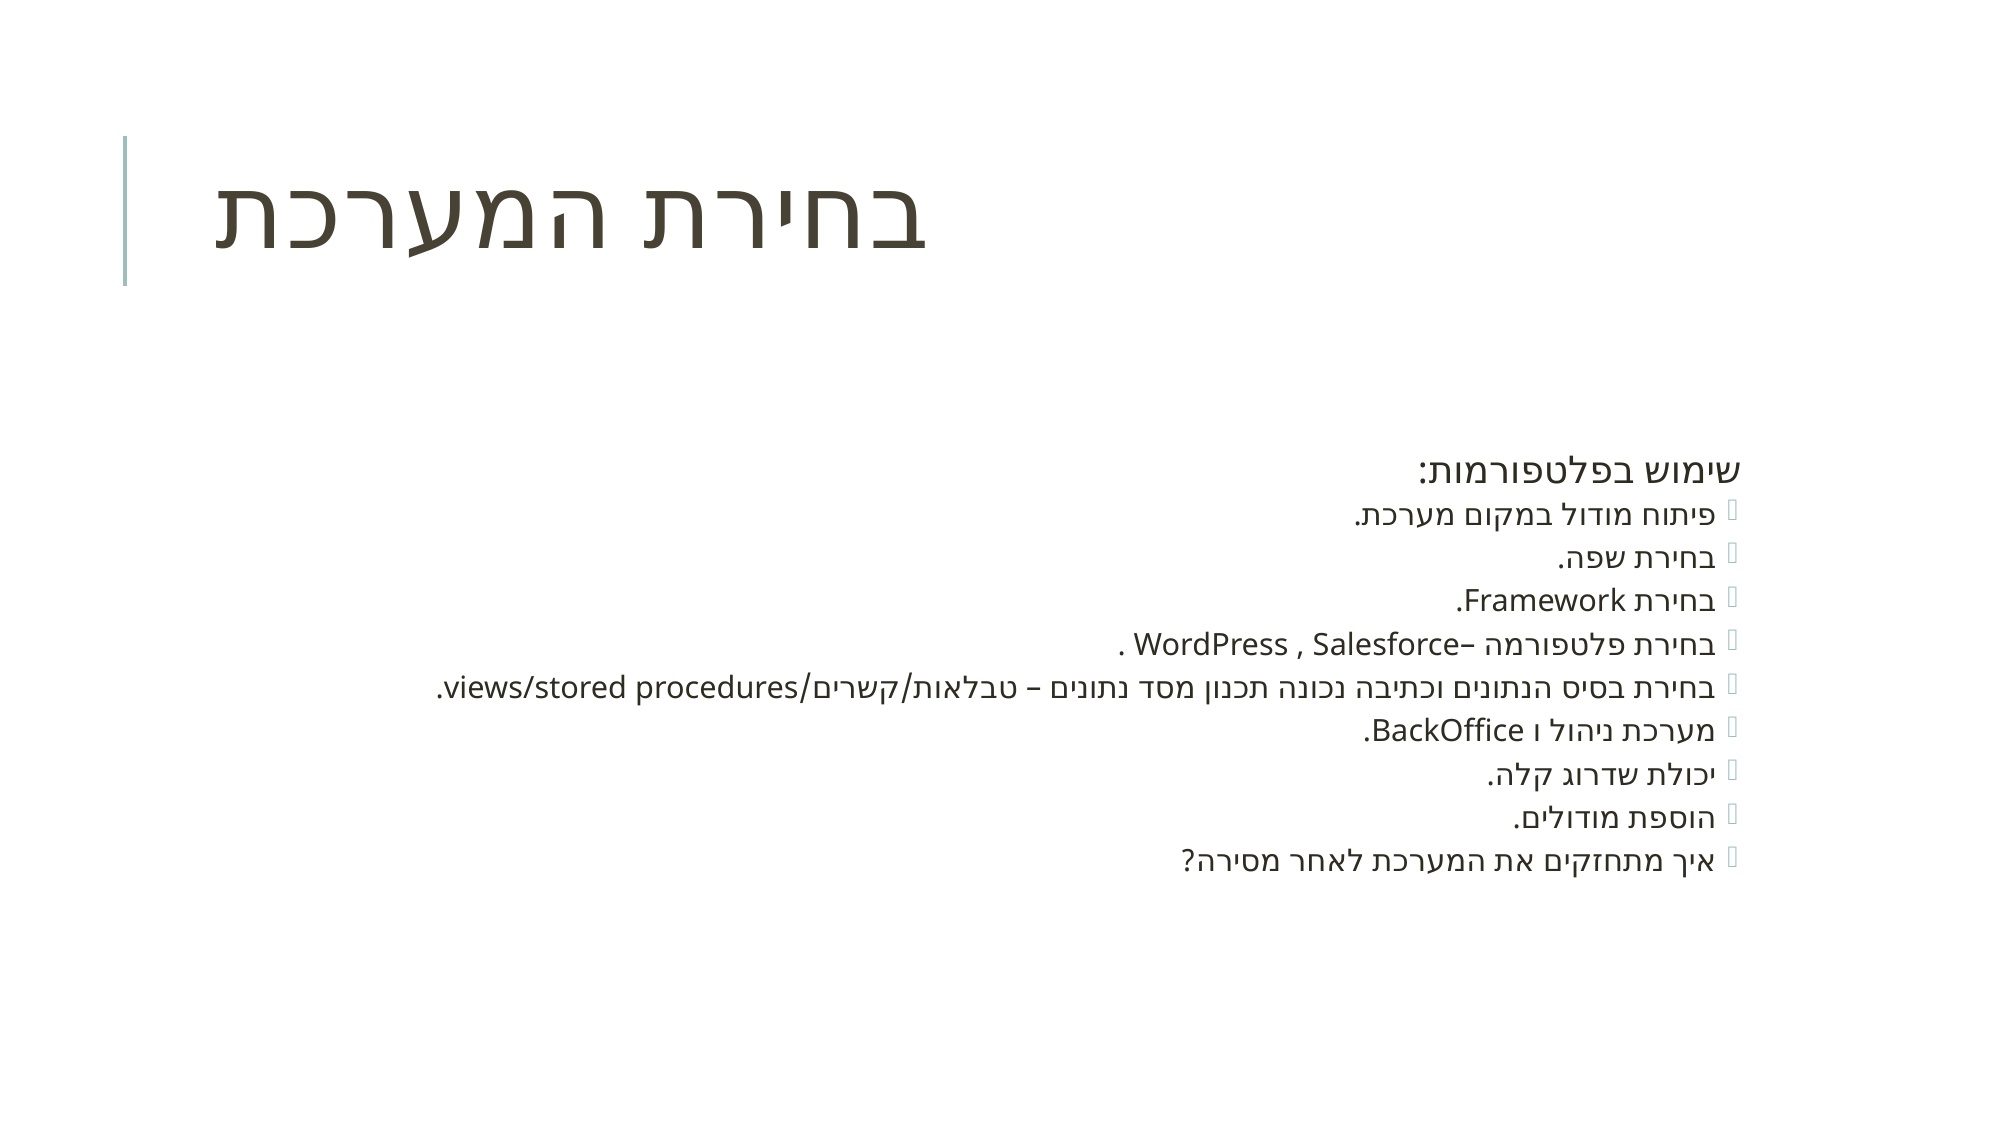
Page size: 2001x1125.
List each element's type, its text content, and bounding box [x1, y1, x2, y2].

title בחירת המערכת [168, 96, 1763, 342]
list שימוש בפלטפורמות: פיתוח מודול במקום מערכת. בחירת שפה. בחירת Framework. בחירת פלטפורמה –WordPress , Salesforce . בחירת בסיס הנתונים וכתיבה נכונה תכנון מסד נתונים – טבלאות/קשרים/views/stored procedures. מערכת ניהול ו BackOffice. יכולת שדרוג קלה. הוספת מודולים. איך מתחזקים את המערכת לאחר מסירה? [168, 375, 1763, 1035]
